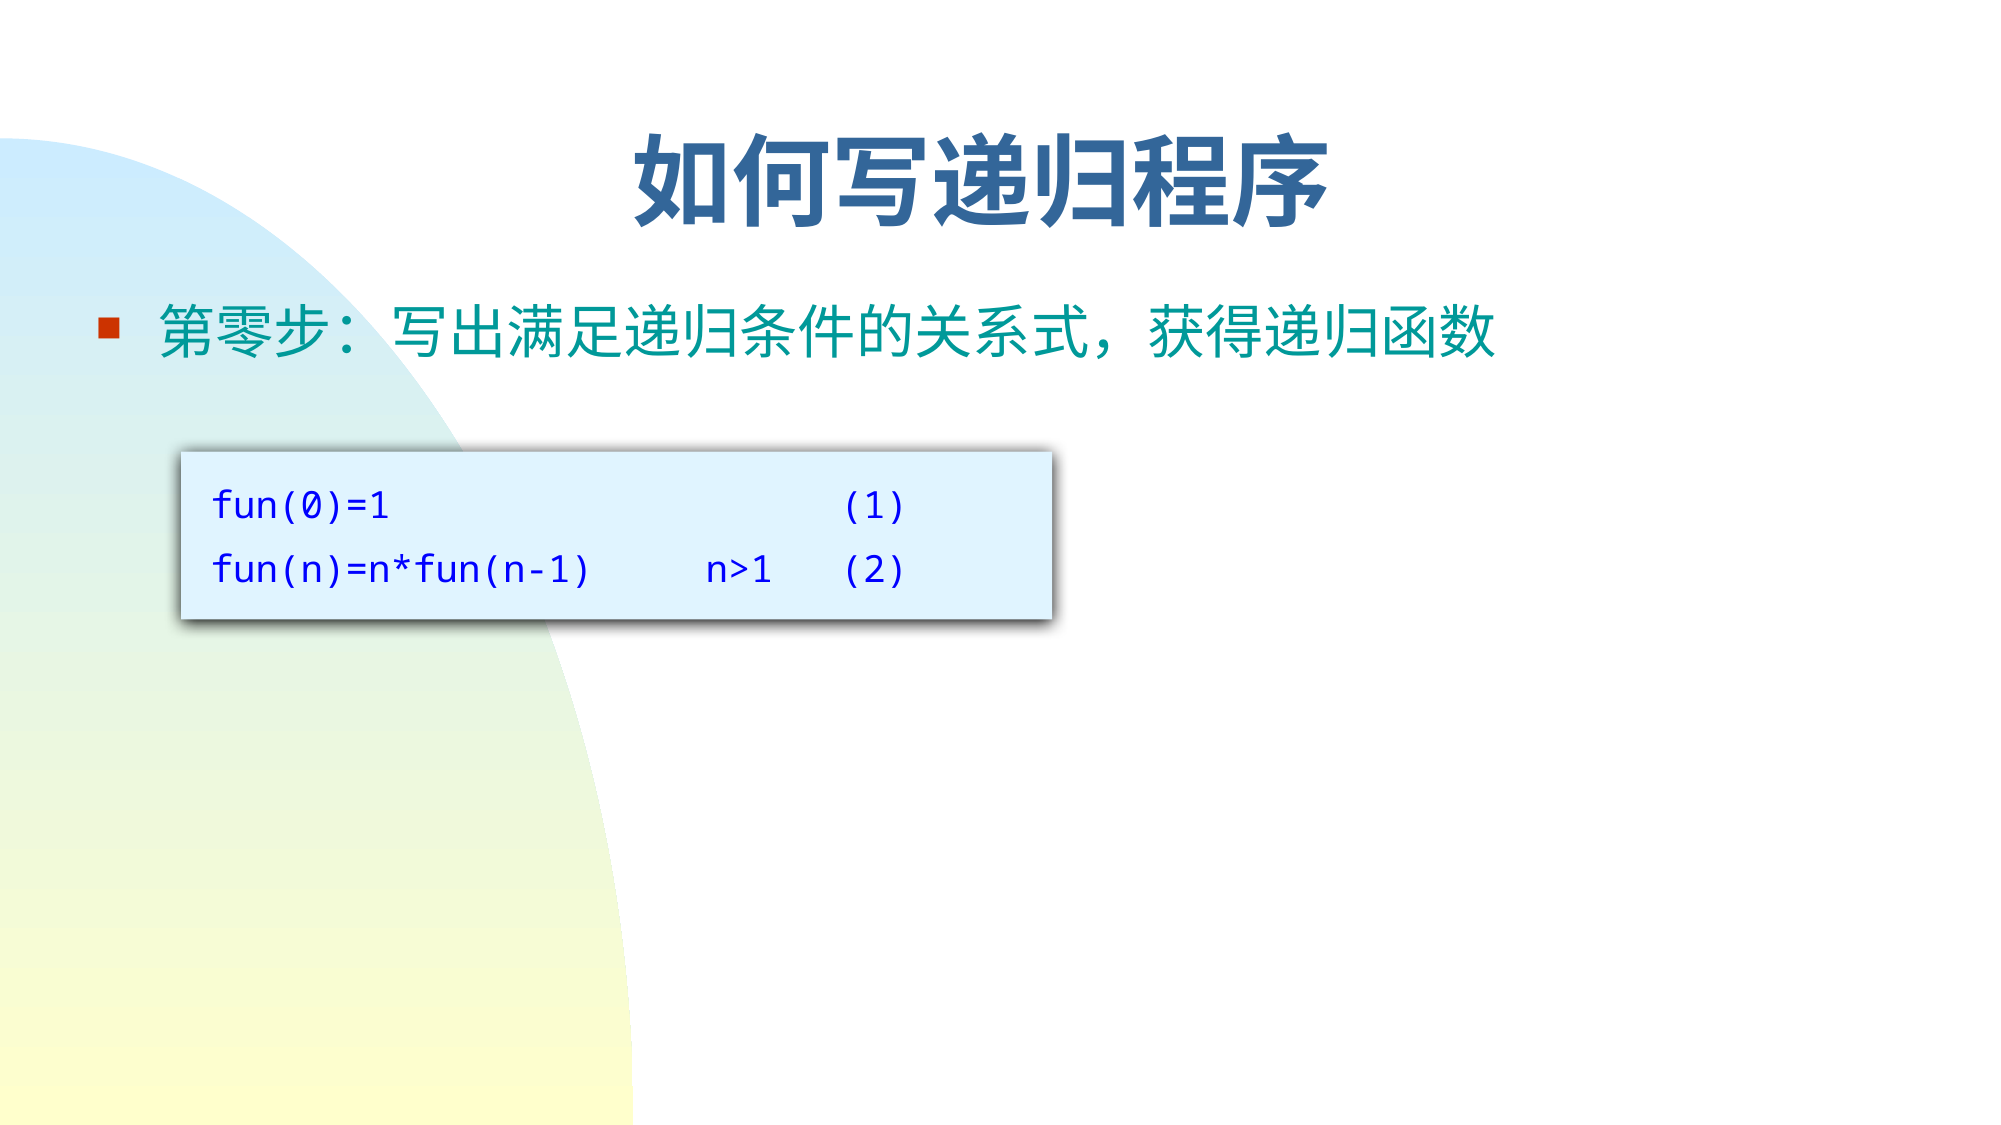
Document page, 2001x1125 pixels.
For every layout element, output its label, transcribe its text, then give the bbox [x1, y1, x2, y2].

title 如何写递归程序 [616, 99, 1950, 288]
list 第零步：写出满足递归条件的关系式，获得递归函数 [85, 287, 1900, 963]
text_box fun(0)=1 (1) fun(n)=n*fun(n-1) n>1 (2) [181, 451, 1053, 620]
